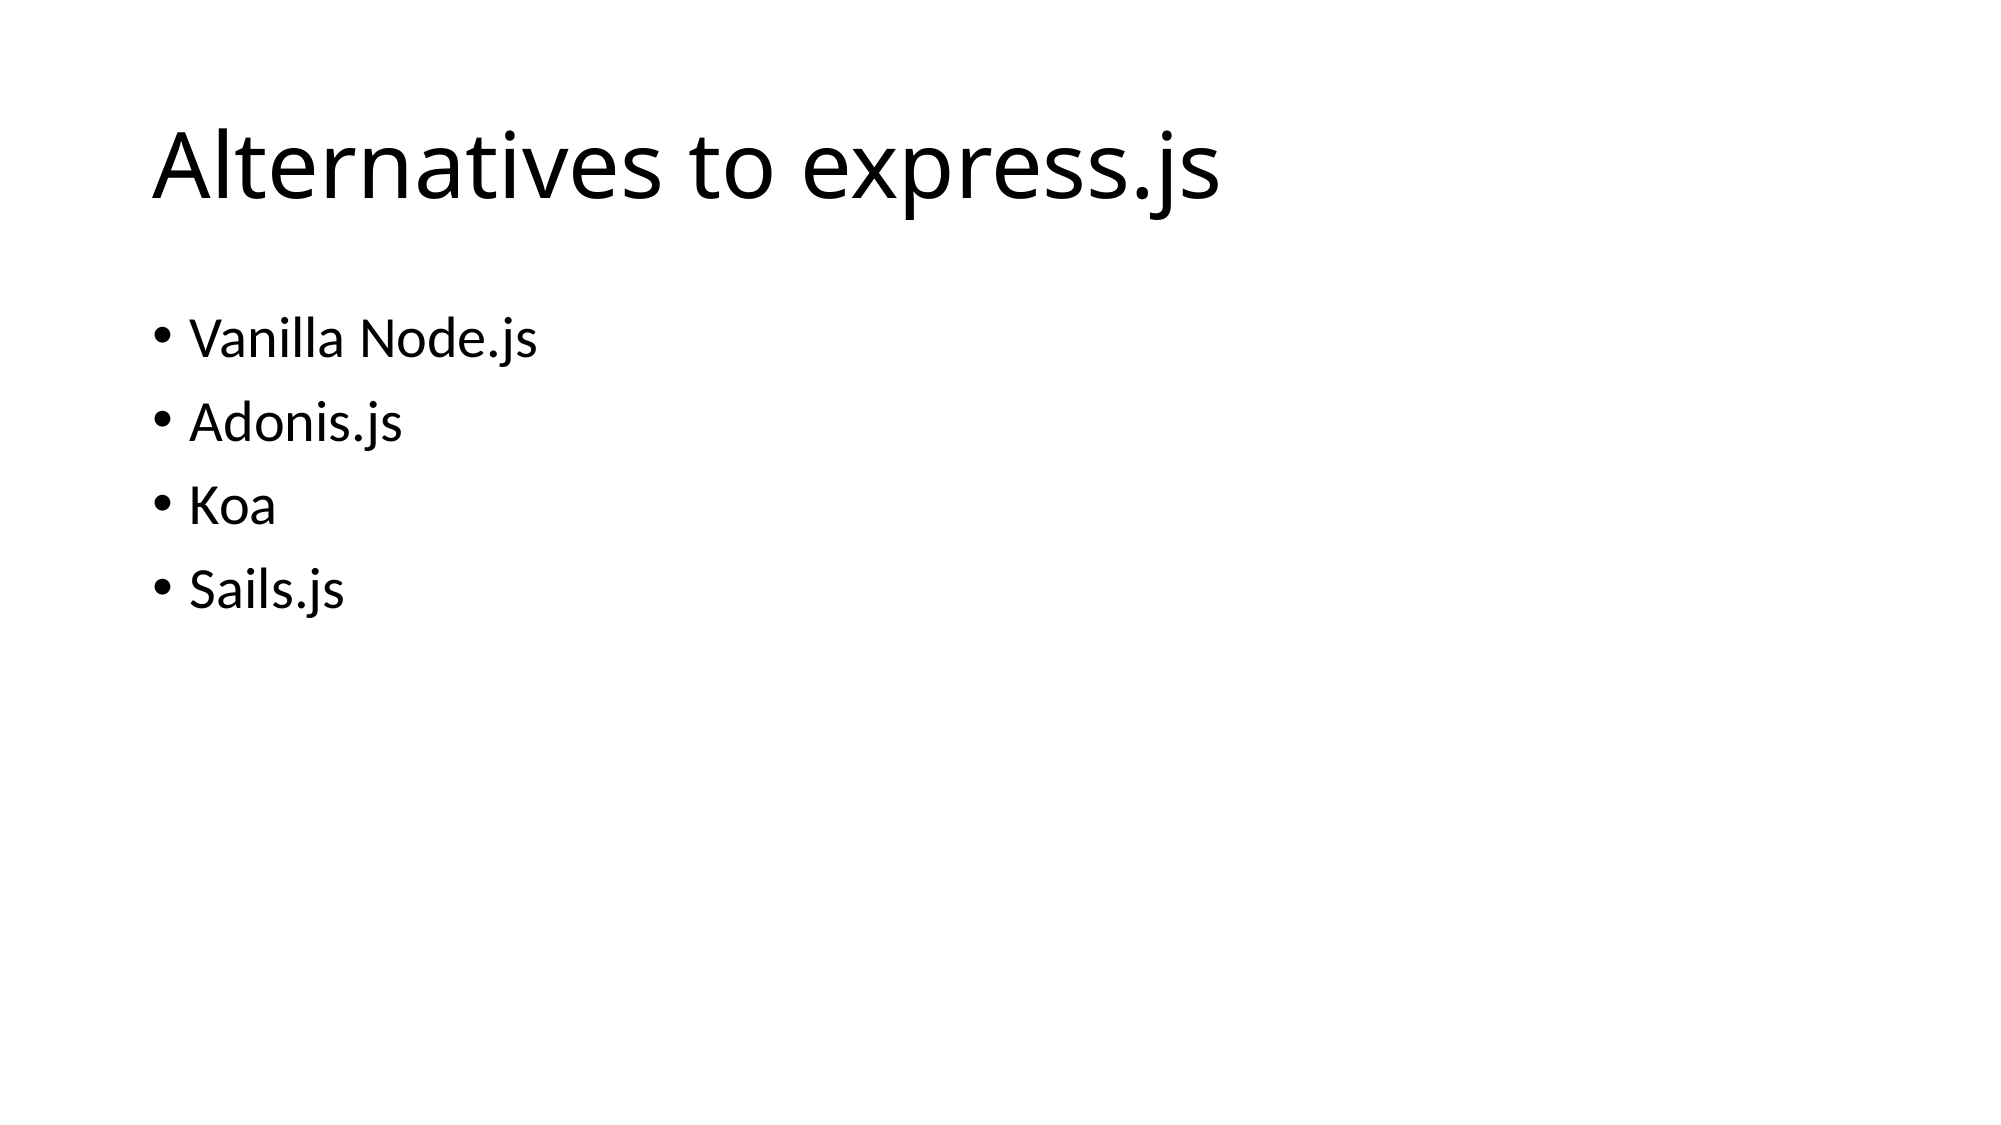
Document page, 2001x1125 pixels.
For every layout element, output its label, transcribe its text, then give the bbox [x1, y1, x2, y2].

title Alternatives to express.js [137, 59, 1863, 278]
list Vanilla Node.js Adonis.js Koa Sails.js [137, 299, 1863, 1014]
